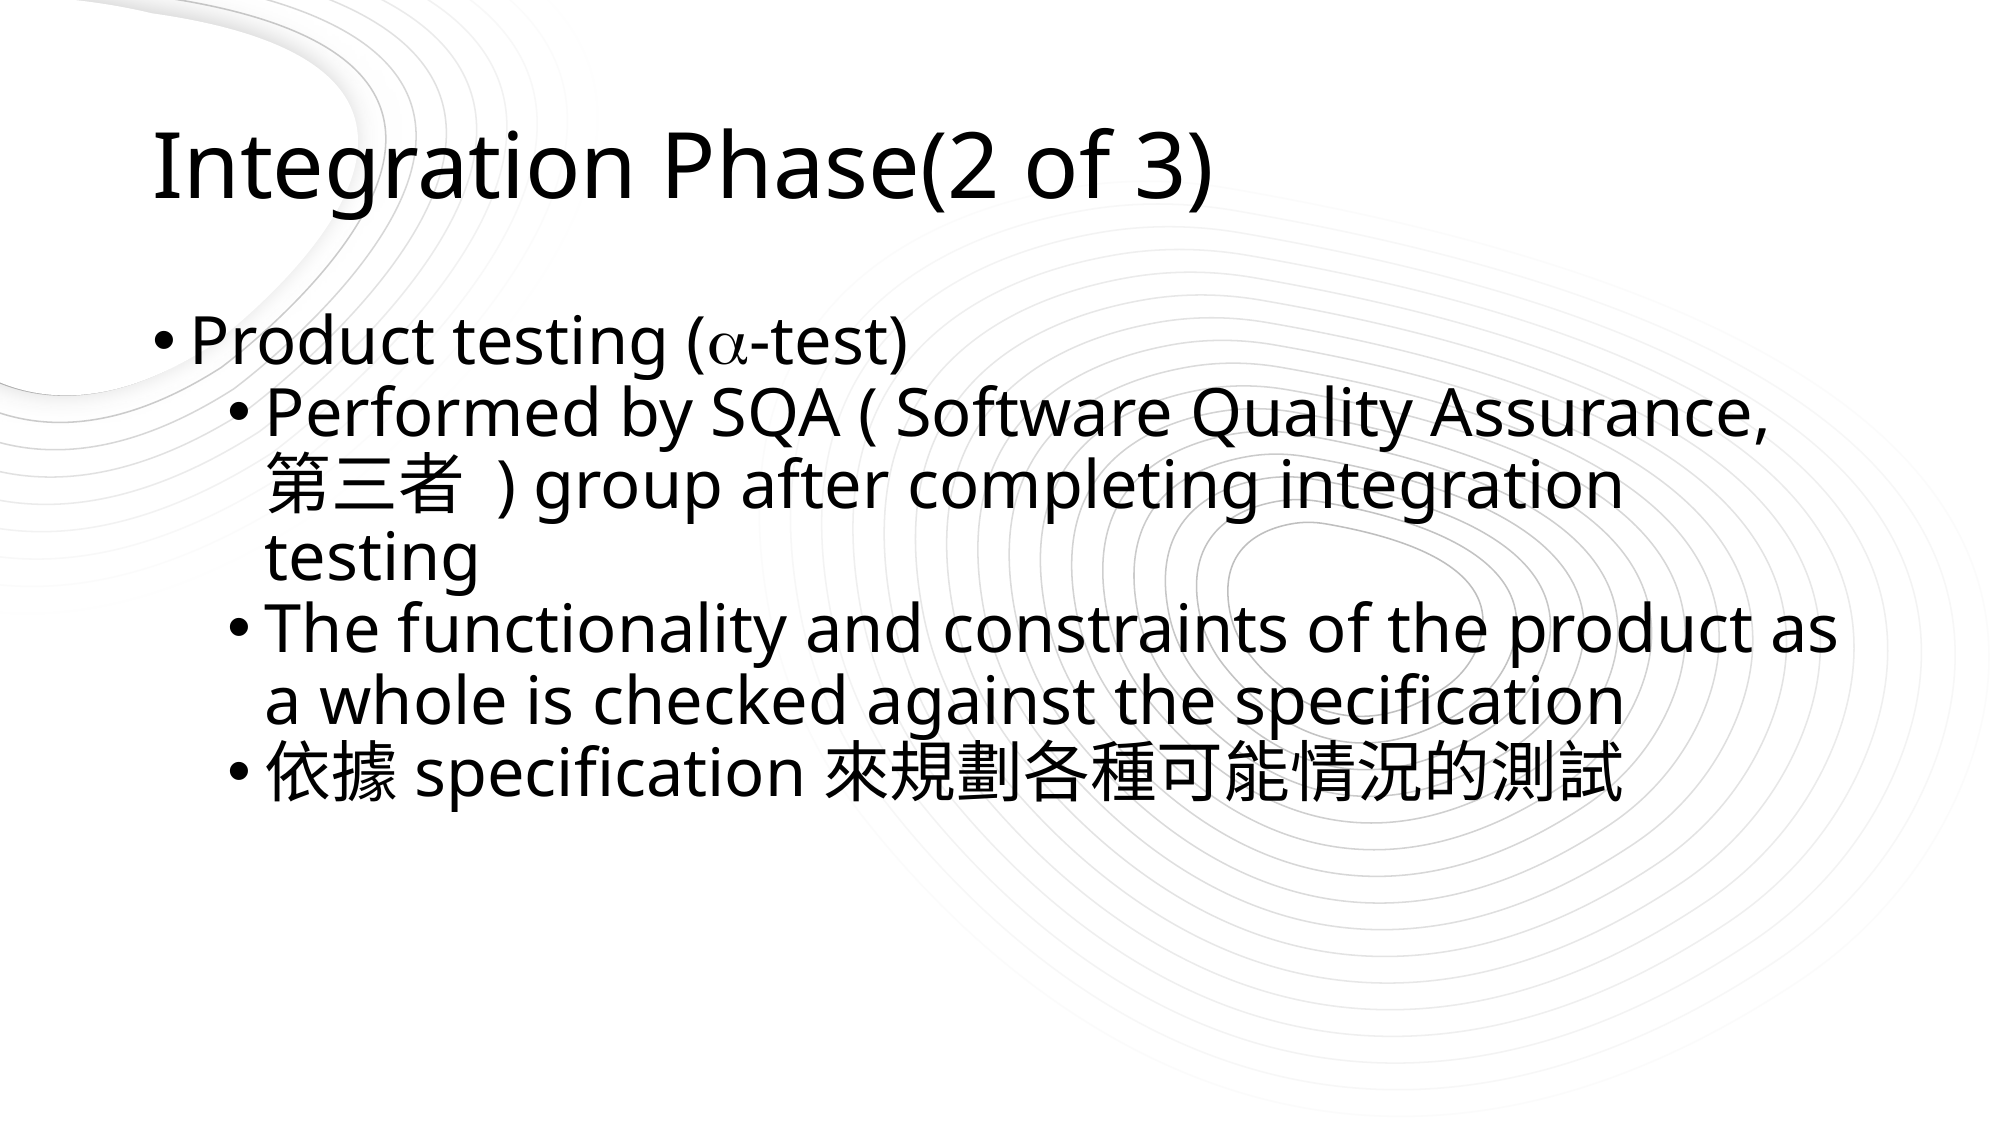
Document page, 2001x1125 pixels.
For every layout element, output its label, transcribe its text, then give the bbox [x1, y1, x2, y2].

title Integration Phase(2 of 3) [137, 59, 1863, 278]
list Product testing (-test) Performed by SQA ( Software Quality Assurance,第三者 ) group after completing integration testing The functionality and constraints of the product as a whole is checked against the specification 依據specification來規劃各種可能情況的測試 [137, 299, 1863, 1014]
